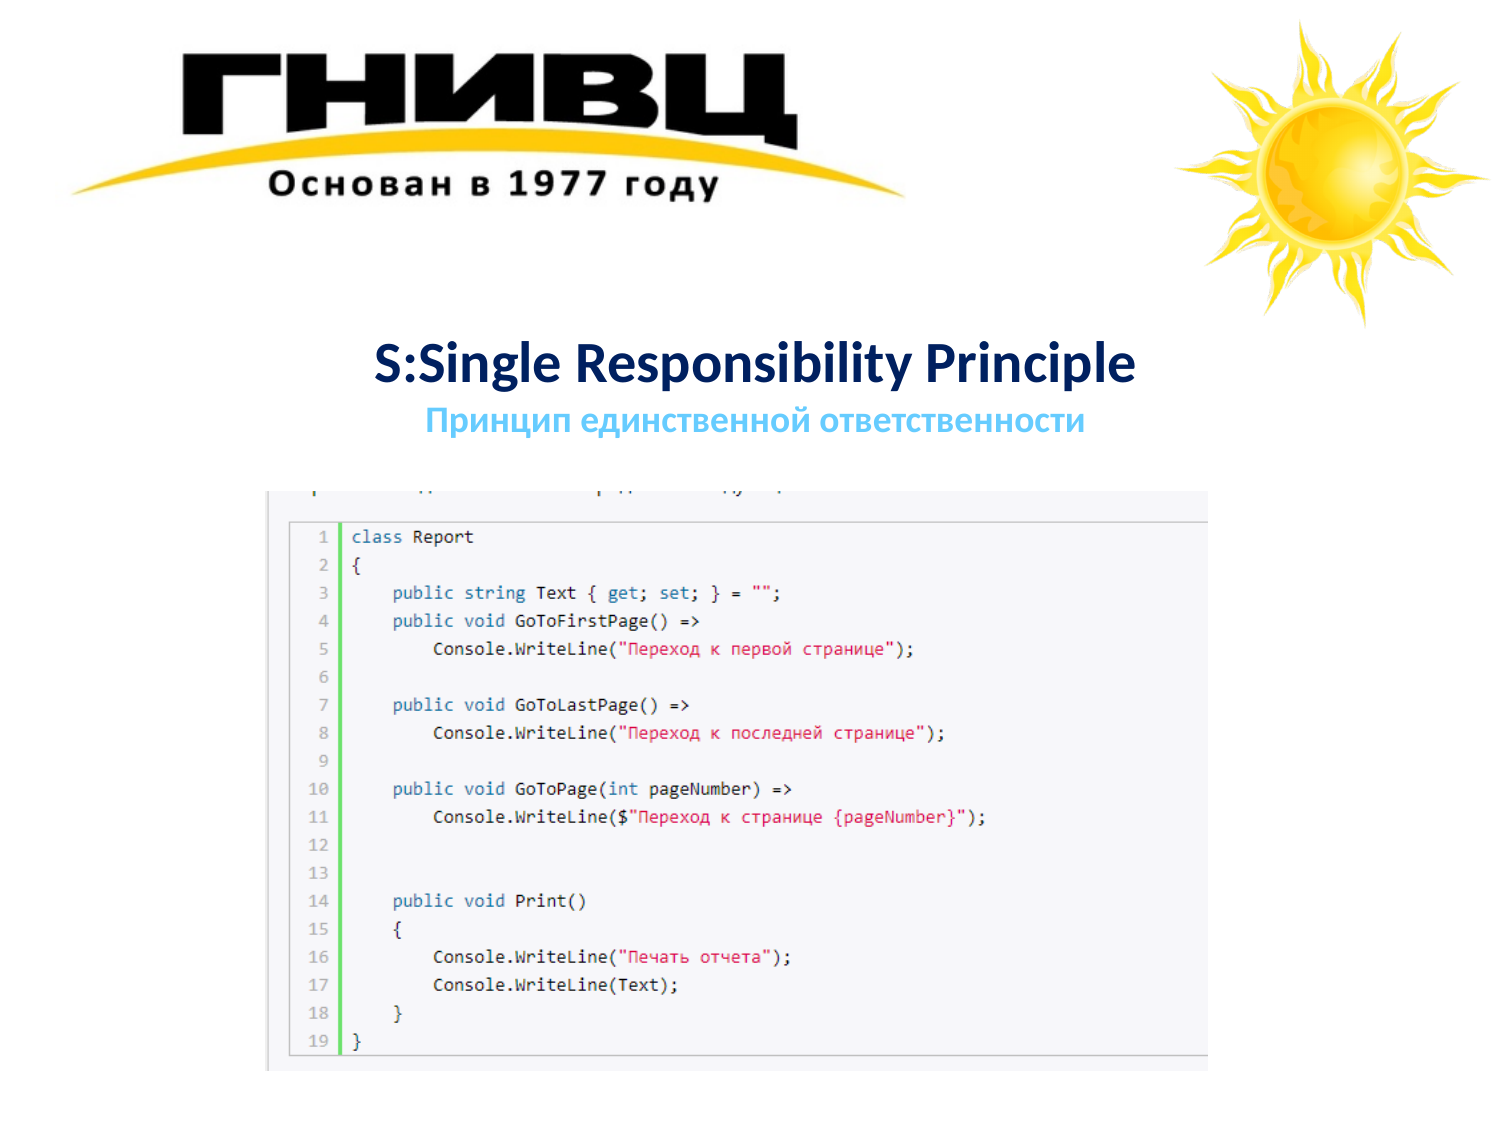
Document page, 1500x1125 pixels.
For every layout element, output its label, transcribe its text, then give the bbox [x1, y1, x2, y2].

picture [1126, 0, 1500, 382]
text_box S:Single Responsibility Principle Принцип единственной ответственности [336, 317, 1176, 447]
picture [265, 491, 1209, 1071]
picture [55, 22, 923, 228]
